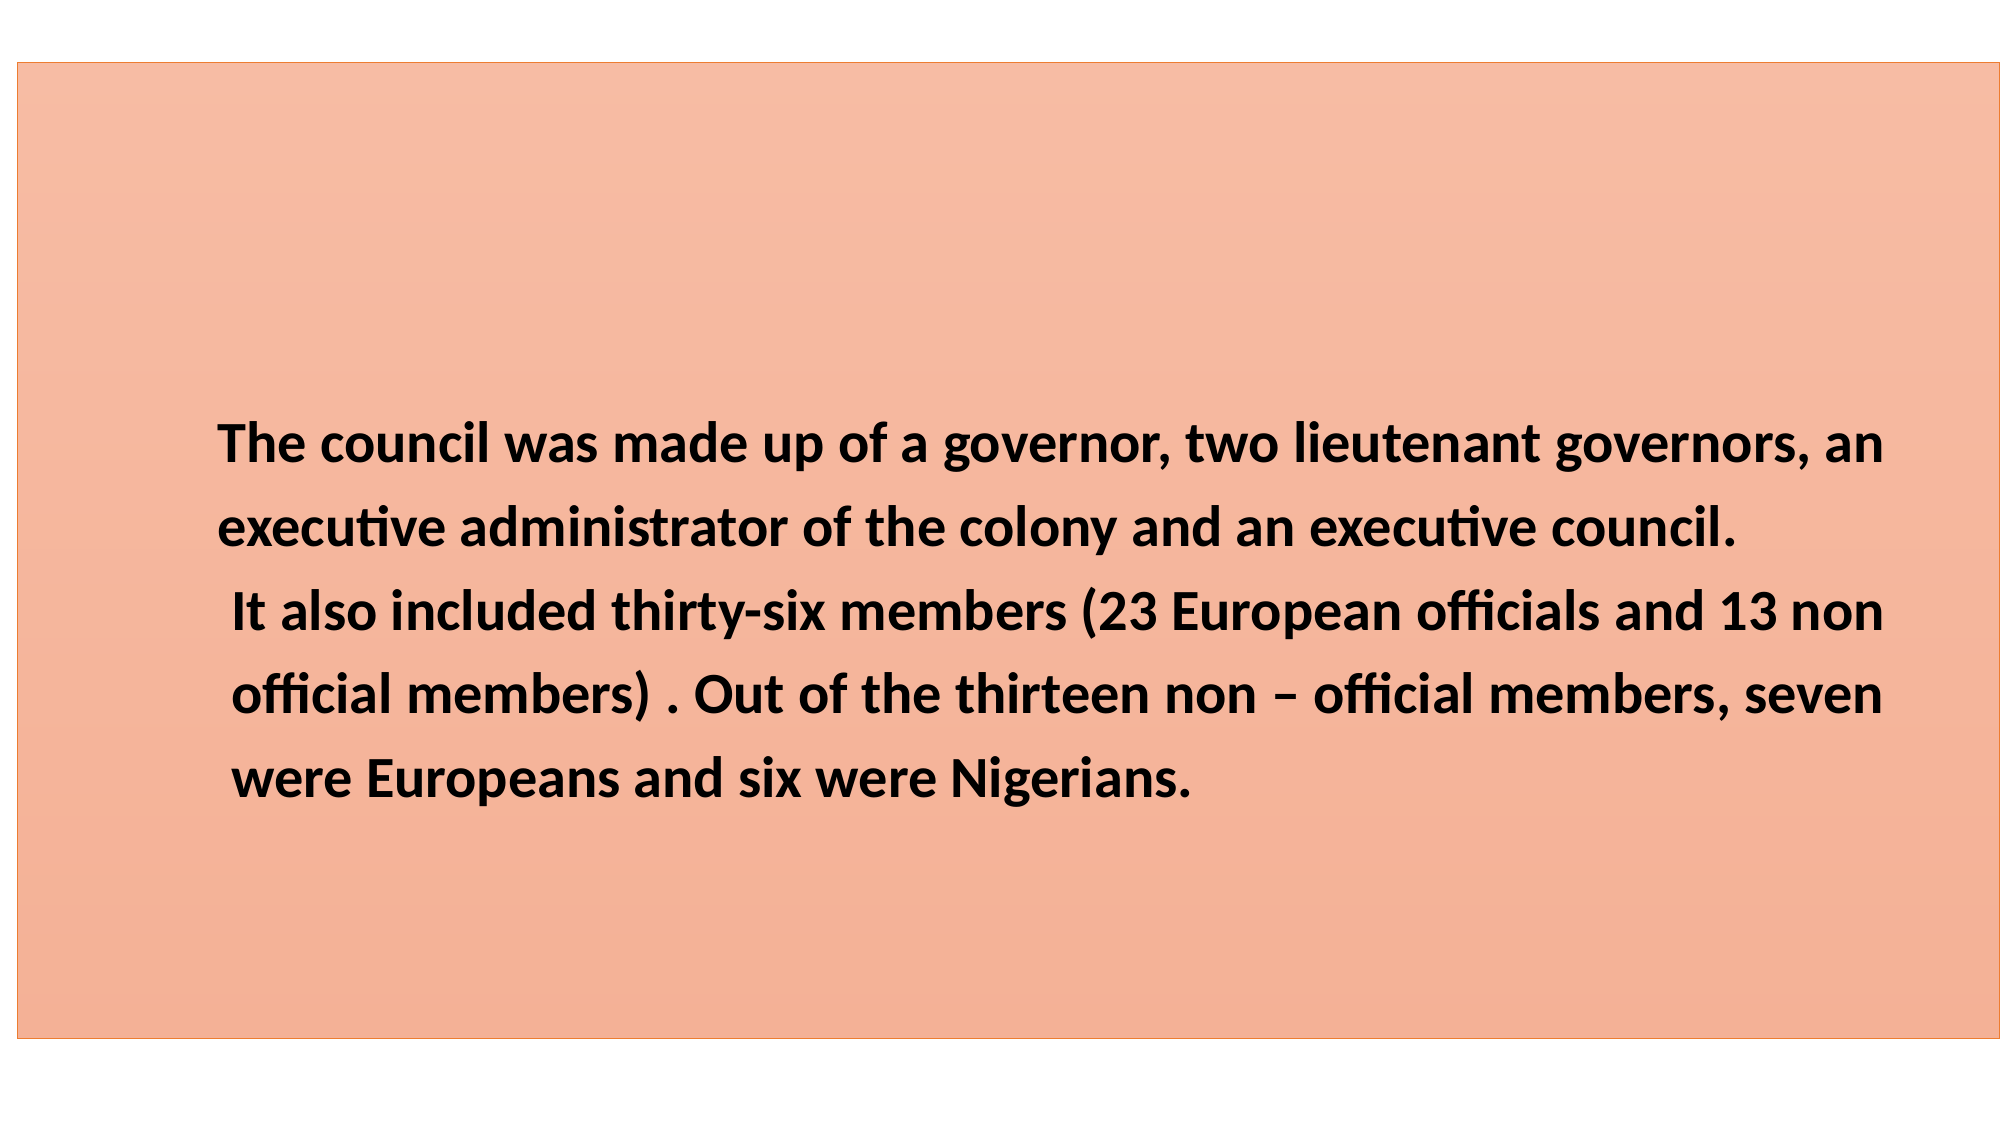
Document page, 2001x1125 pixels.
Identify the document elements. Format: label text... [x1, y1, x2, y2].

list The council was made up of a governor, two lieutenant governors, an executive administrator of the colony and an executive council. It also included thirty-six members (23 European officials and 13 non official members) . Out of the thirteen non – official members, seven were Europeans and six were Nigerians. [17, 62, 2000, 1039]
